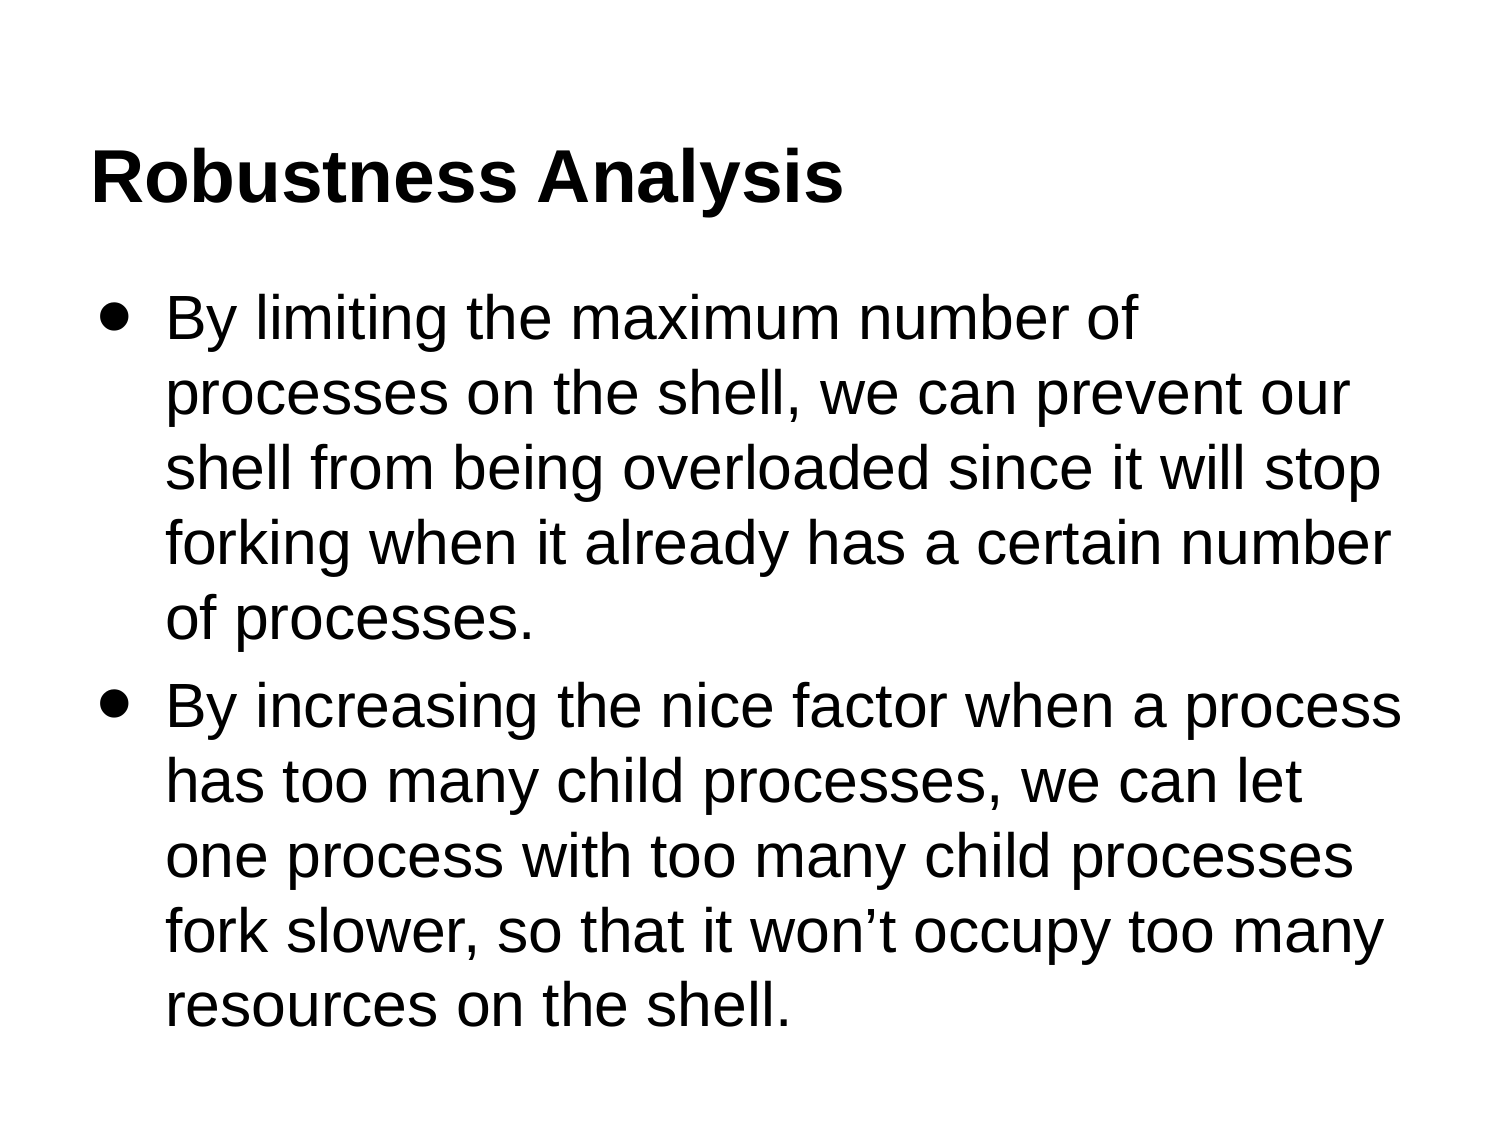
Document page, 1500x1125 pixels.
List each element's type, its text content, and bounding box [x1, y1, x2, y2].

title Robustness Analysis [75, 45, 1425, 233]
list By limiting the maximum number of processes on the shell, we can prevent our shell from being overloaded since it will stop forking when it already has a certain number of processes. By increasing the nice factor when a process has too many child processes, we can let one process with too many child processes fork slower, so that it won’t occupy too many resources on the shell. [75, 262, 1425, 1078]
